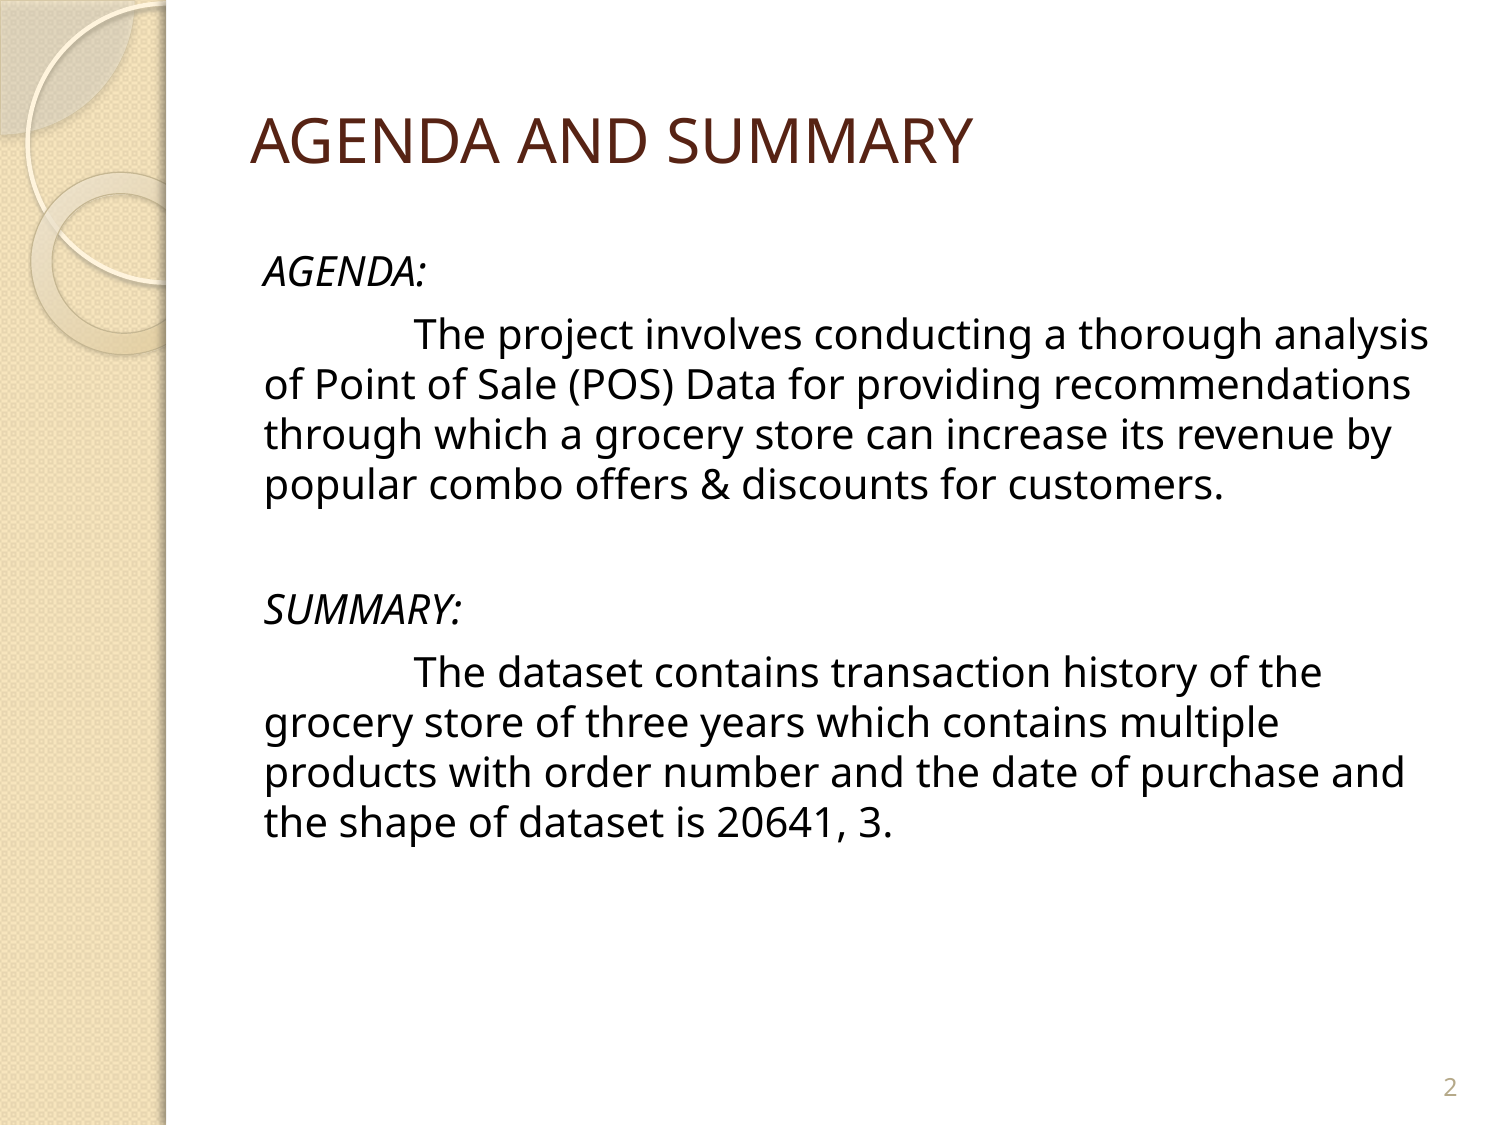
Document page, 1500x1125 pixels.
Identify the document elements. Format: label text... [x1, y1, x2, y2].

title AGENDA AND SUMMARY [235, 45, 1466, 233]
list AGENDA: The project involves conducting a thorough analysis of Point of Sale (POS) Data for providing recommendations through which a grocery store can increase its revenue by popular combo offers & discounts for customers. SUMMARY: The dataset contains transaction history of the grocery store of three years which contains multiple products with order number and the date of purchase and the shape of dataset is 20641, 3. [235, 237, 1466, 1025]
slide_number 2 [1413, 1034, 1488, 1113]
